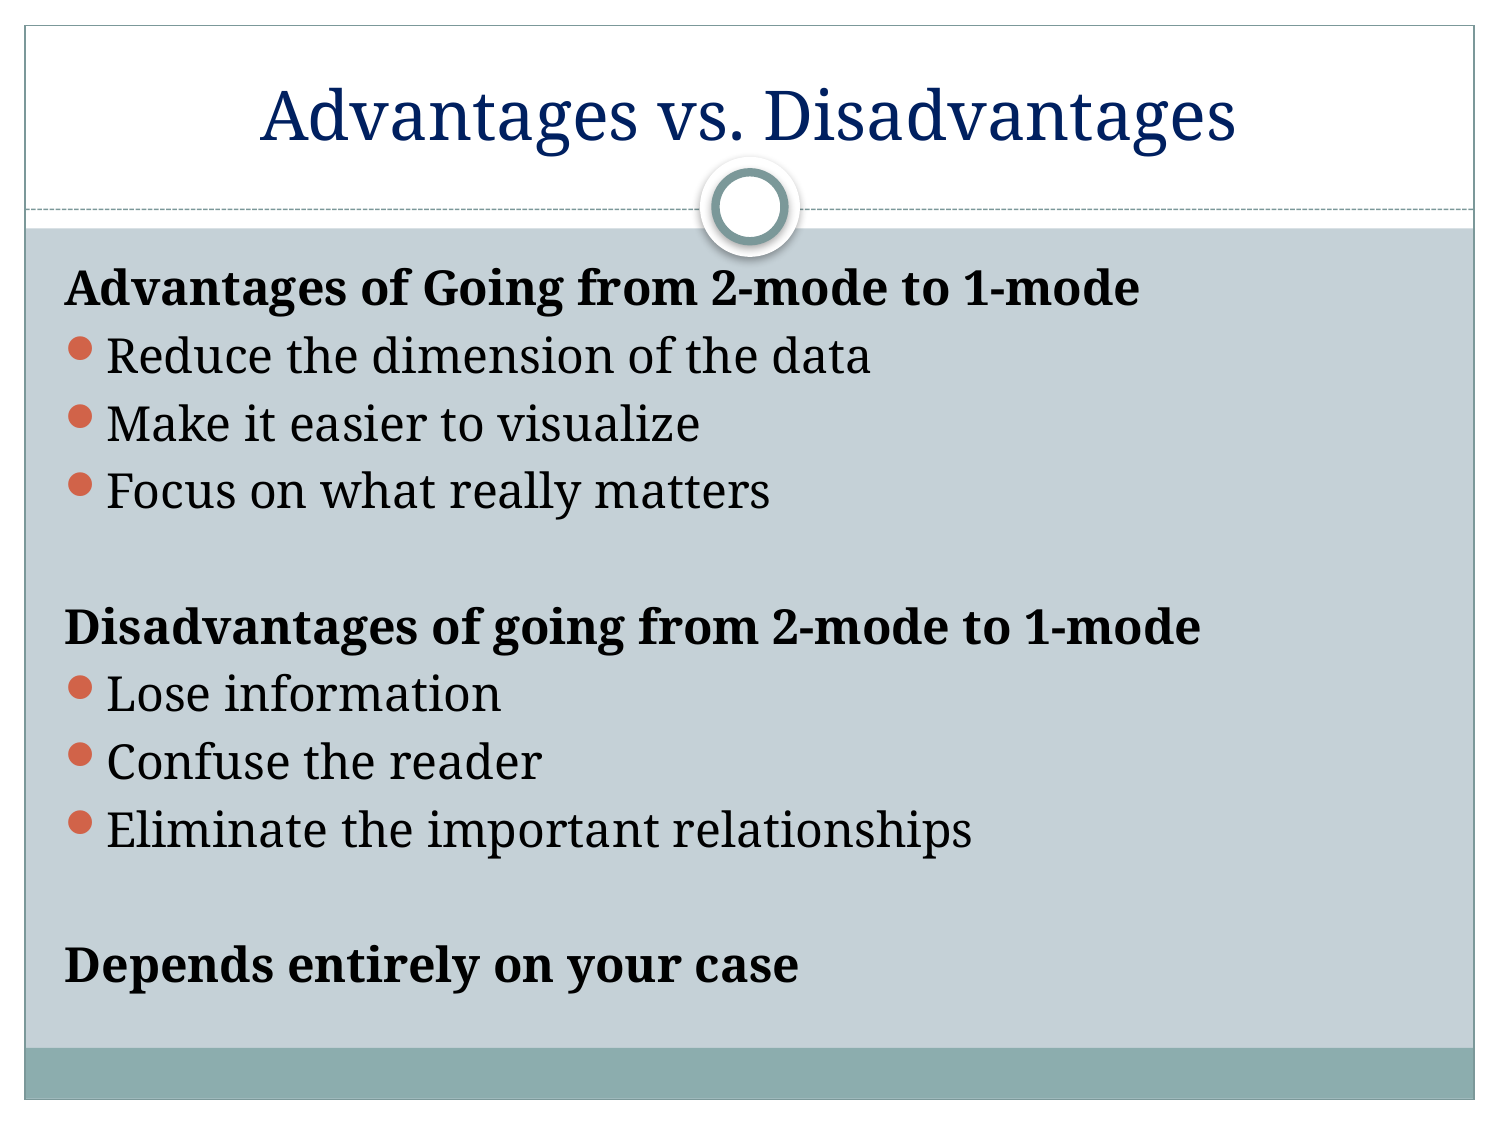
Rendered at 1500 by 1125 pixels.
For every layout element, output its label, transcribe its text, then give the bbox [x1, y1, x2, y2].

list Advantages of Going from 2-mode to 1-mode Reduce the dimension of the data Make it easier to visualize Focus on what really matters Disadvantages of going from 2-mode to 1-mode Lose information Confuse the reader Eliminate the important relationships Depends entirely on your case [50, 249, 1445, 1000]
title Advantages vs. Disadvantages [49, 37, 1450, 162]
